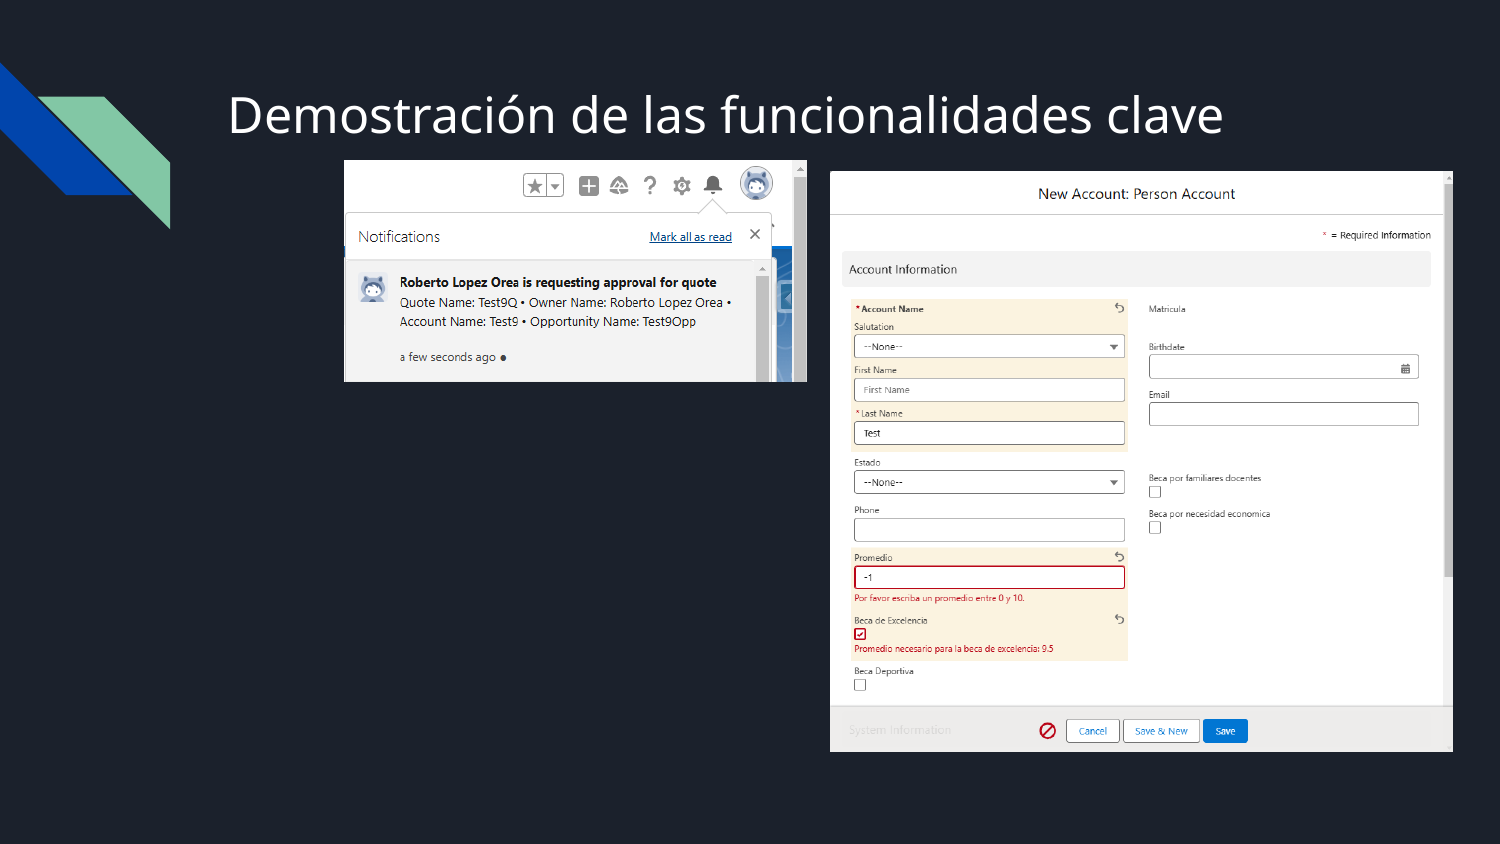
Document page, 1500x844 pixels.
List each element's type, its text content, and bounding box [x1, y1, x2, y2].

picture [830, 171, 1453, 752]
title Demostración de las funcionalidades clave [212, 64, 1368, 215]
picture [344, 160, 807, 383]
